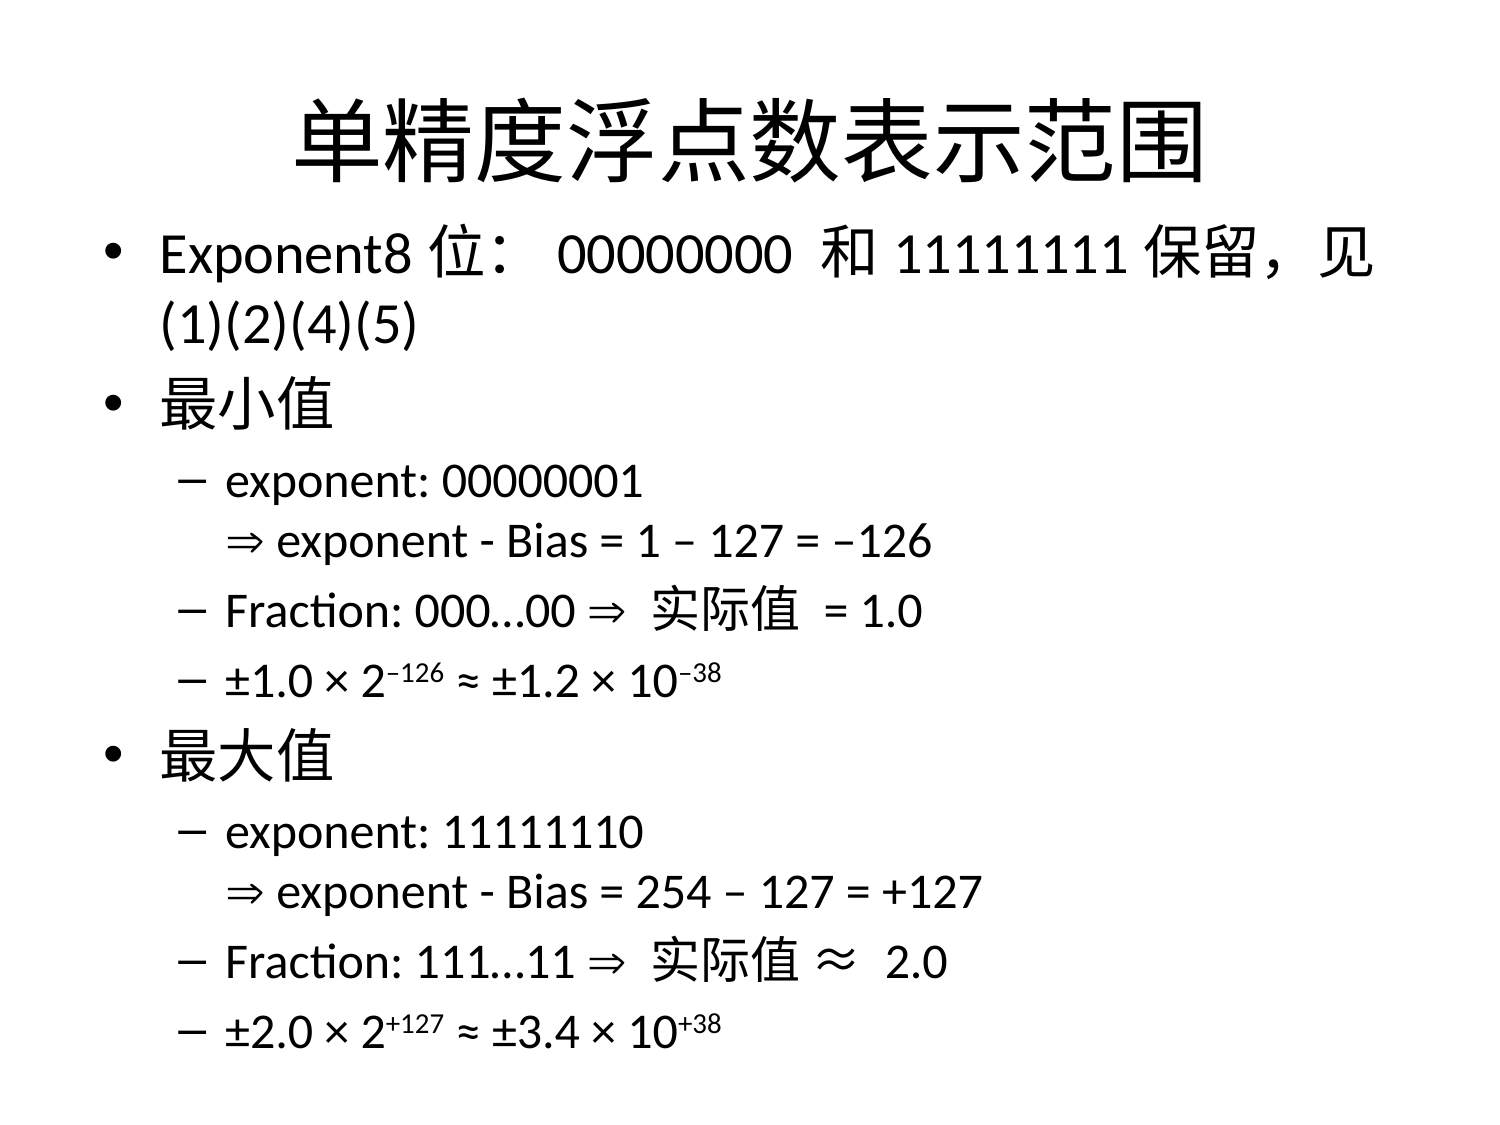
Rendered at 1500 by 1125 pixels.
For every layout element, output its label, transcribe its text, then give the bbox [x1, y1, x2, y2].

text_box Exponent8位：00000000 和11111111保留，见(1)(2)(4)(5) 最小值 exponent: 00000001  exponent - Bias = 1 – 127 = –126 Fraction: 000…00  实际值 = 1.0 ±1.0 × 2–126 ≈ ±1.2 × 10–38 最大值 exponent: 11111110  exponent - Bias = 254 – 127 = +127 Fraction: 111…11  实际值 ≈ 2.0 ±2.0 × 2+127 ≈ ±3.4 × 10+38 [88, 208, 1446, 1094]
title 单精度浮点数表示范围 [75, 45, 1425, 233]
